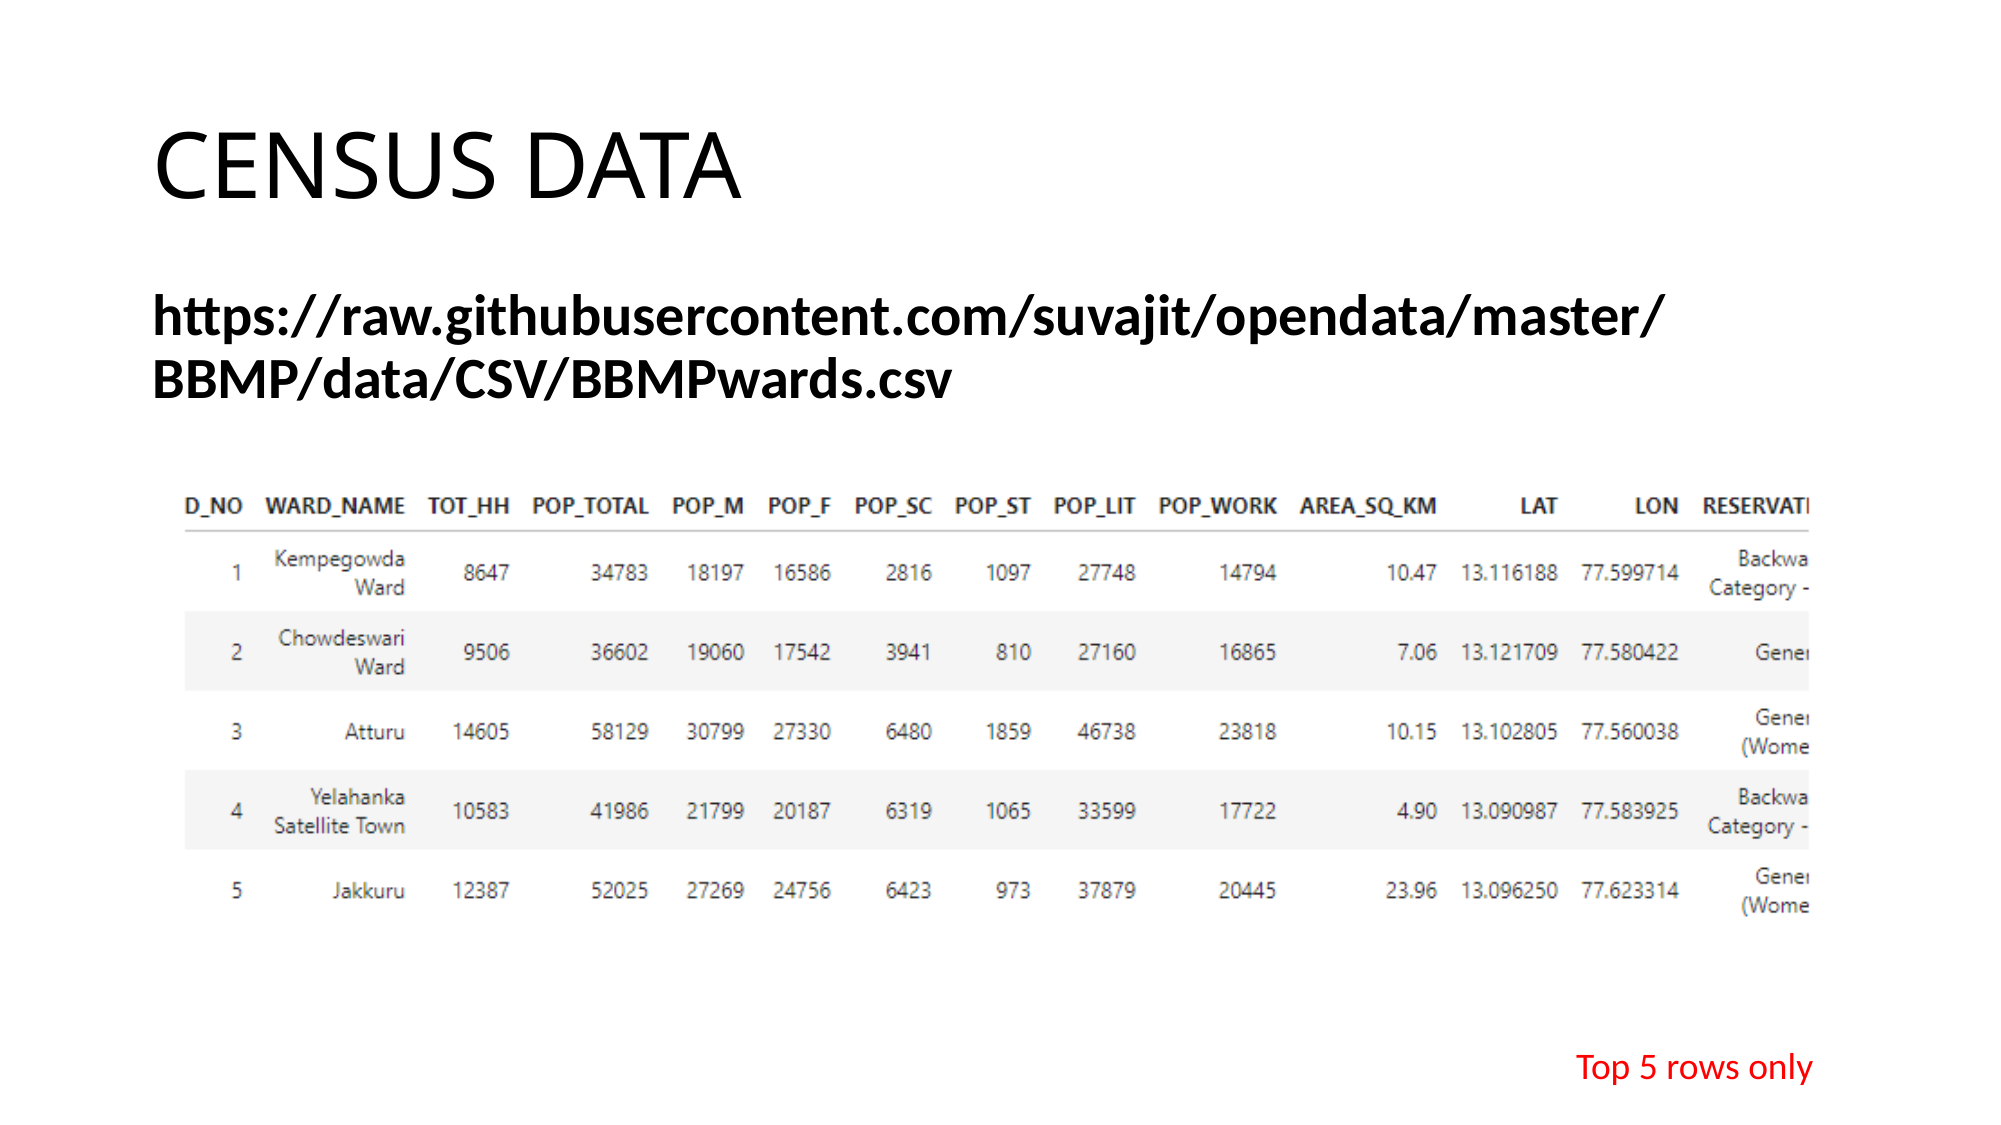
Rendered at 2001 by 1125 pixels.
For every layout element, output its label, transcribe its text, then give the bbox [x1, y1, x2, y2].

list https://raw.githubusercontent.com/suvajit/opendata/master/BBMP/data/CSV/BBMPwards.csv [137, 277, 1863, 992]
picture [180, 478, 1811, 951]
title CENSUS DATA [137, 59, 1863, 277]
text_box Top 5 rows only [1561, 1034, 1829, 1095]
